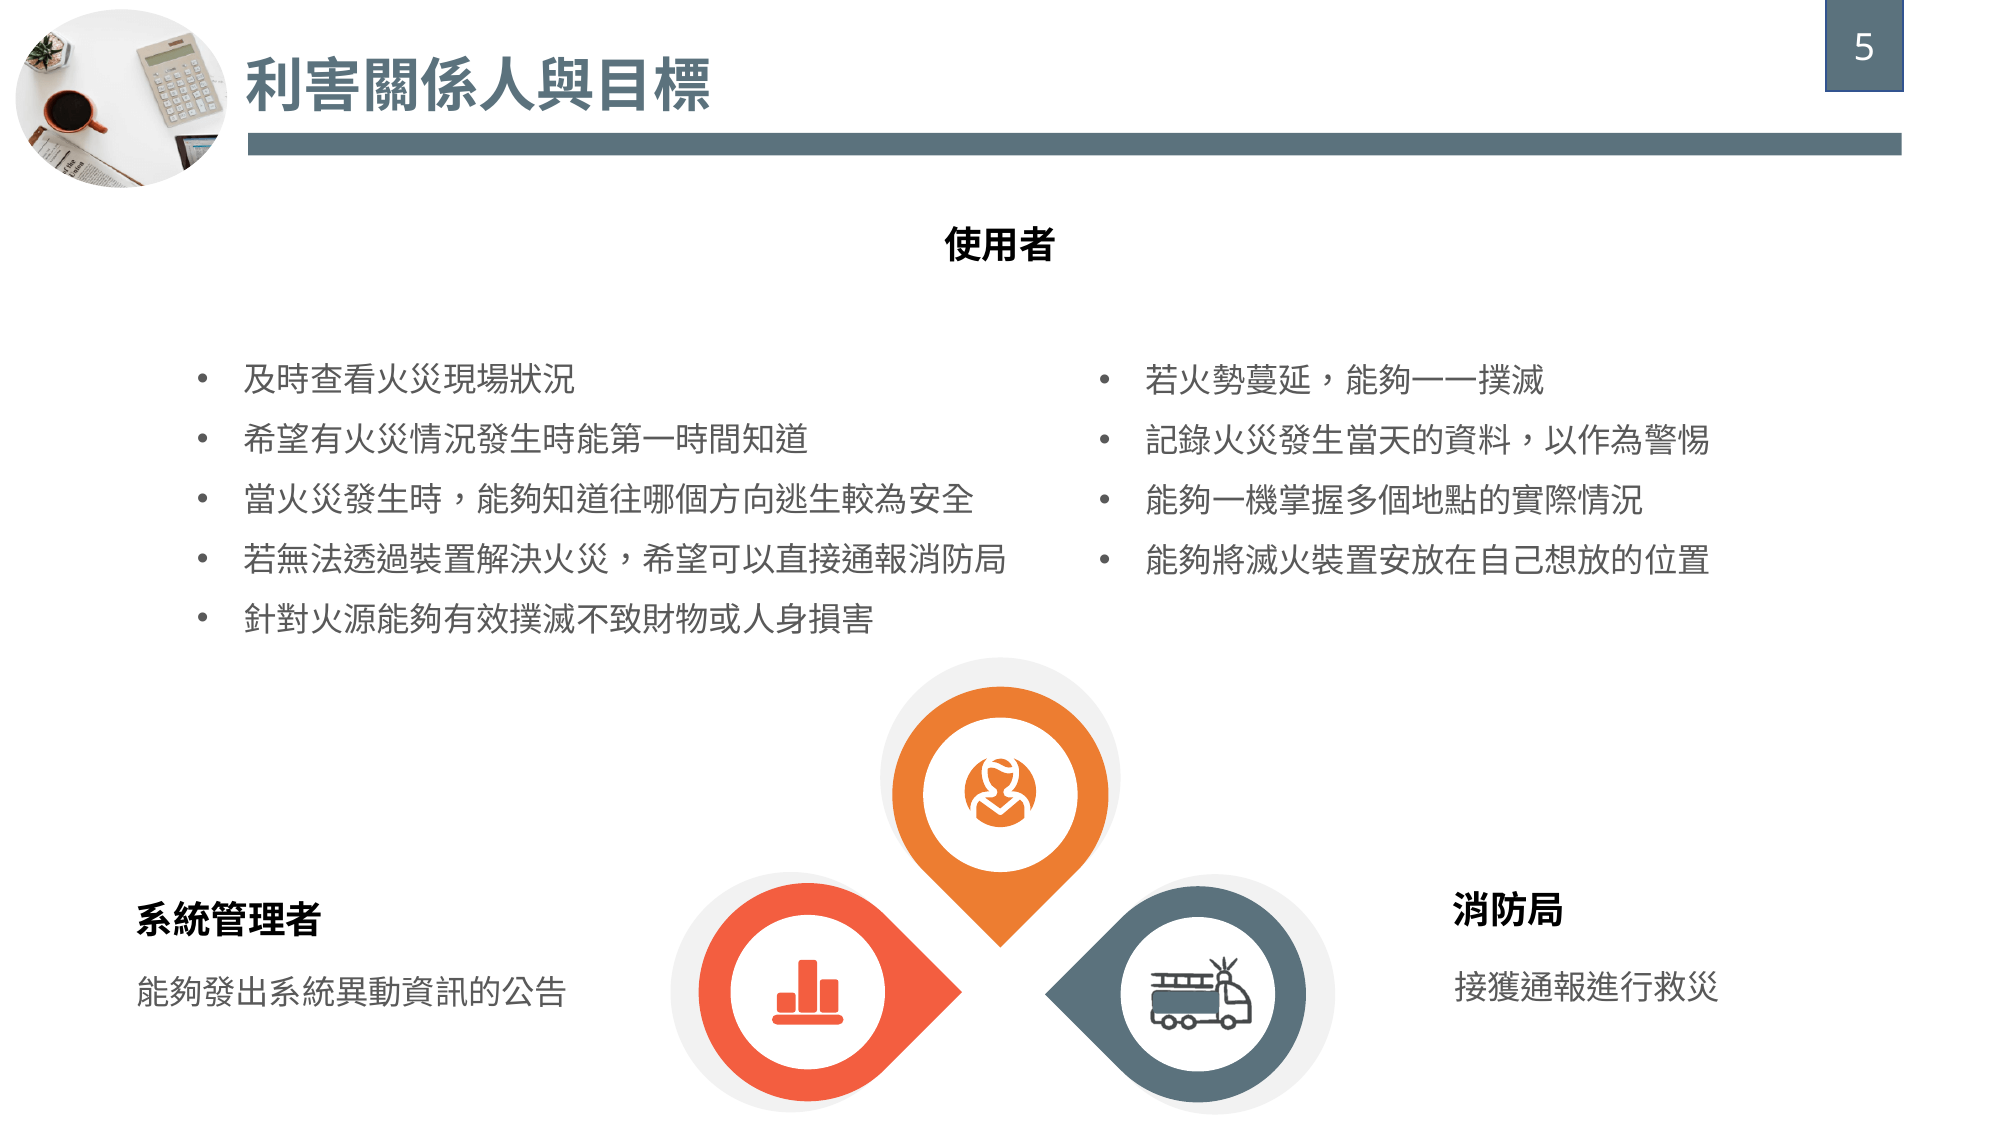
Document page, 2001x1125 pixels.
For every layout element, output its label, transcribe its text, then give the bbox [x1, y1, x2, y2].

text_box 若火勢蔓延，能夠一一撲滅 記錄火災發生當天的資料，以作為警惕 能夠一機掌握多個地點的實際情況 能夠將滅火裝置安放在自己想放的位置 [1084, 331, 1980, 587]
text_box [1094, 874, 1336, 1115]
text_box 利害關係人與目標 [230, 40, 727, 126]
text_box 及時查看火災現場狀況 希望有火災情況發生時能第一時間知道 當火災發生時，能夠知道往哪個方向逃生較為安全 若無法透過裝置解決火災，希望可以直接通報消防局 針對火源能夠有效撲滅不致財物或人身損害 [182, 330, 1078, 645]
text_box [247, 132, 1903, 156]
text_box 5 [1825, 0, 1904, 92]
text_box 能夠發出系統異動資訊的公告 [121, 963, 592, 1019]
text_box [670, 871, 911, 1113]
text_box 消防局 [1437, 878, 1620, 940]
text_box 使用者 [909, 213, 1092, 275]
text_box 系統管理者 [121, 887, 303, 949]
text_box [14, 8, 229, 189]
text_box 接獲通報進行救災 [1439, 958, 1911, 1014]
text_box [880, 657, 1121, 898]
